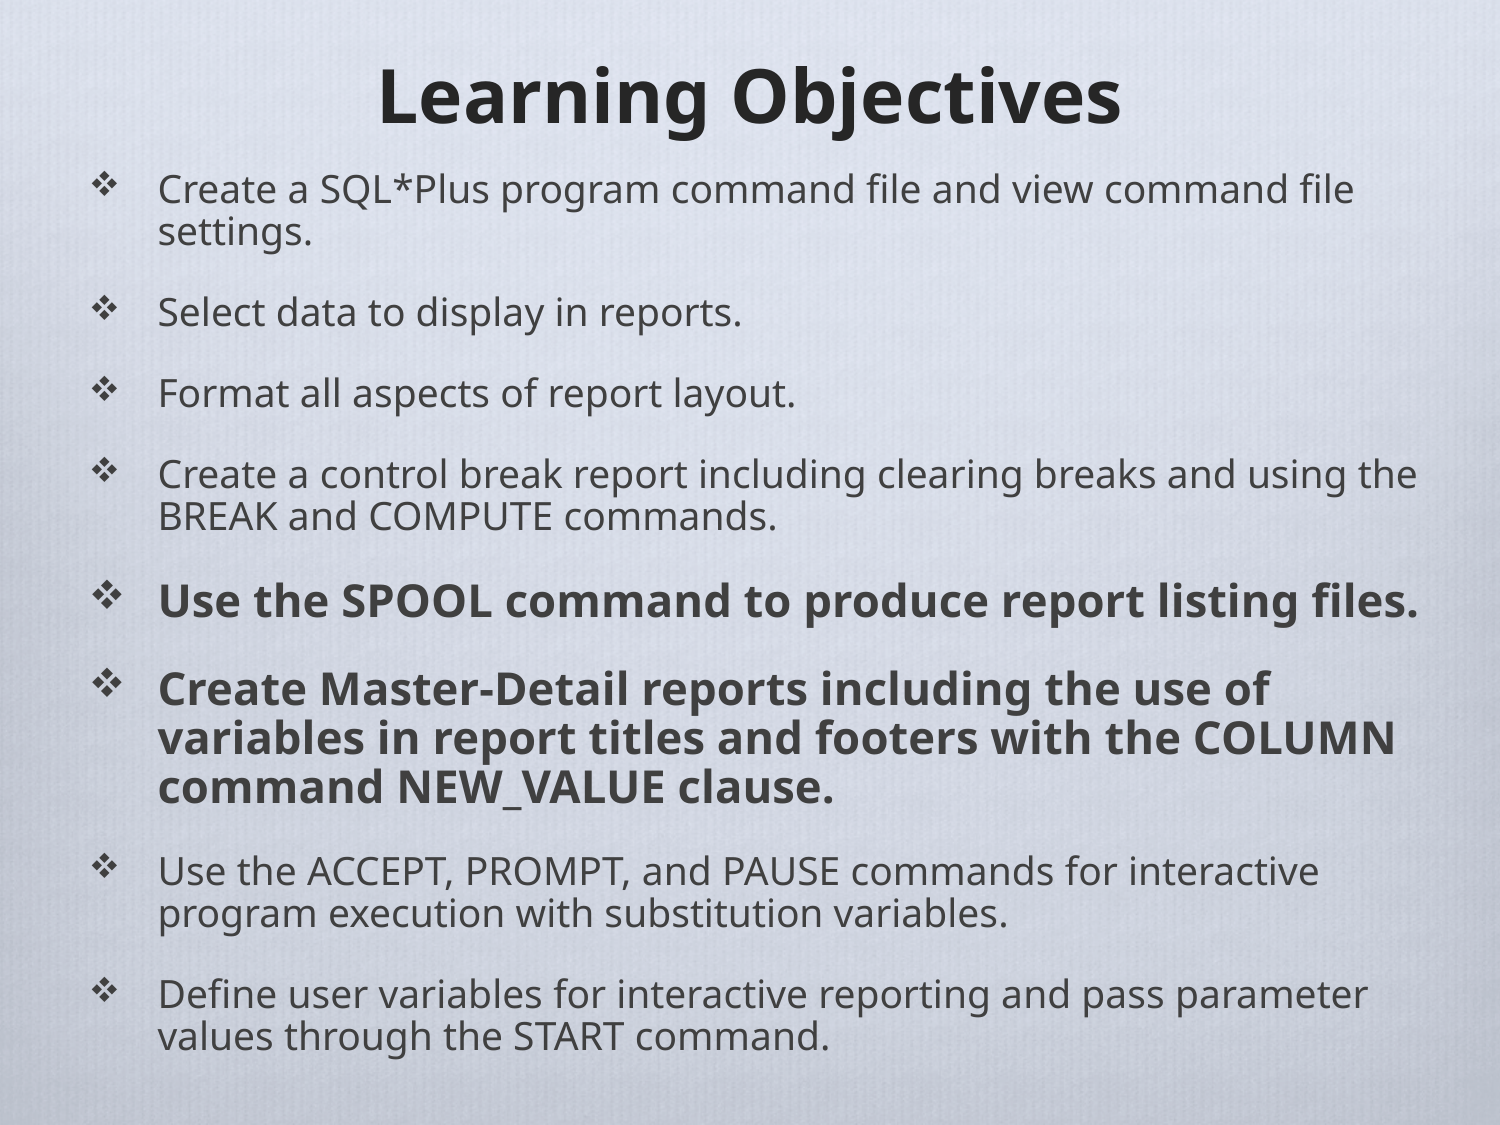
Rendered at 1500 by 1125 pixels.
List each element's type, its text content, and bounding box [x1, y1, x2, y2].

title Learning Objectives [112, 37, 1388, 150]
list Create a SQL*Plus program command file and view command file settings. Select data to display in reports. Format all aspects of report layout. Create a control break report including clearing breaks and using the BREAK and COMPUTE commands. Use the SPOOL command to produce report listing files. Create Master-Detail reports including the use of variables in report titles and footers with the COLUMN command NEW_VALUE clause. Use the ACCEPT, PROMPT, and PAUSE commands for interactive program execution with substitution variables. Define user variables for interactive reporting and pass parameter values through the START command. [73, 162, 1442, 1088]
